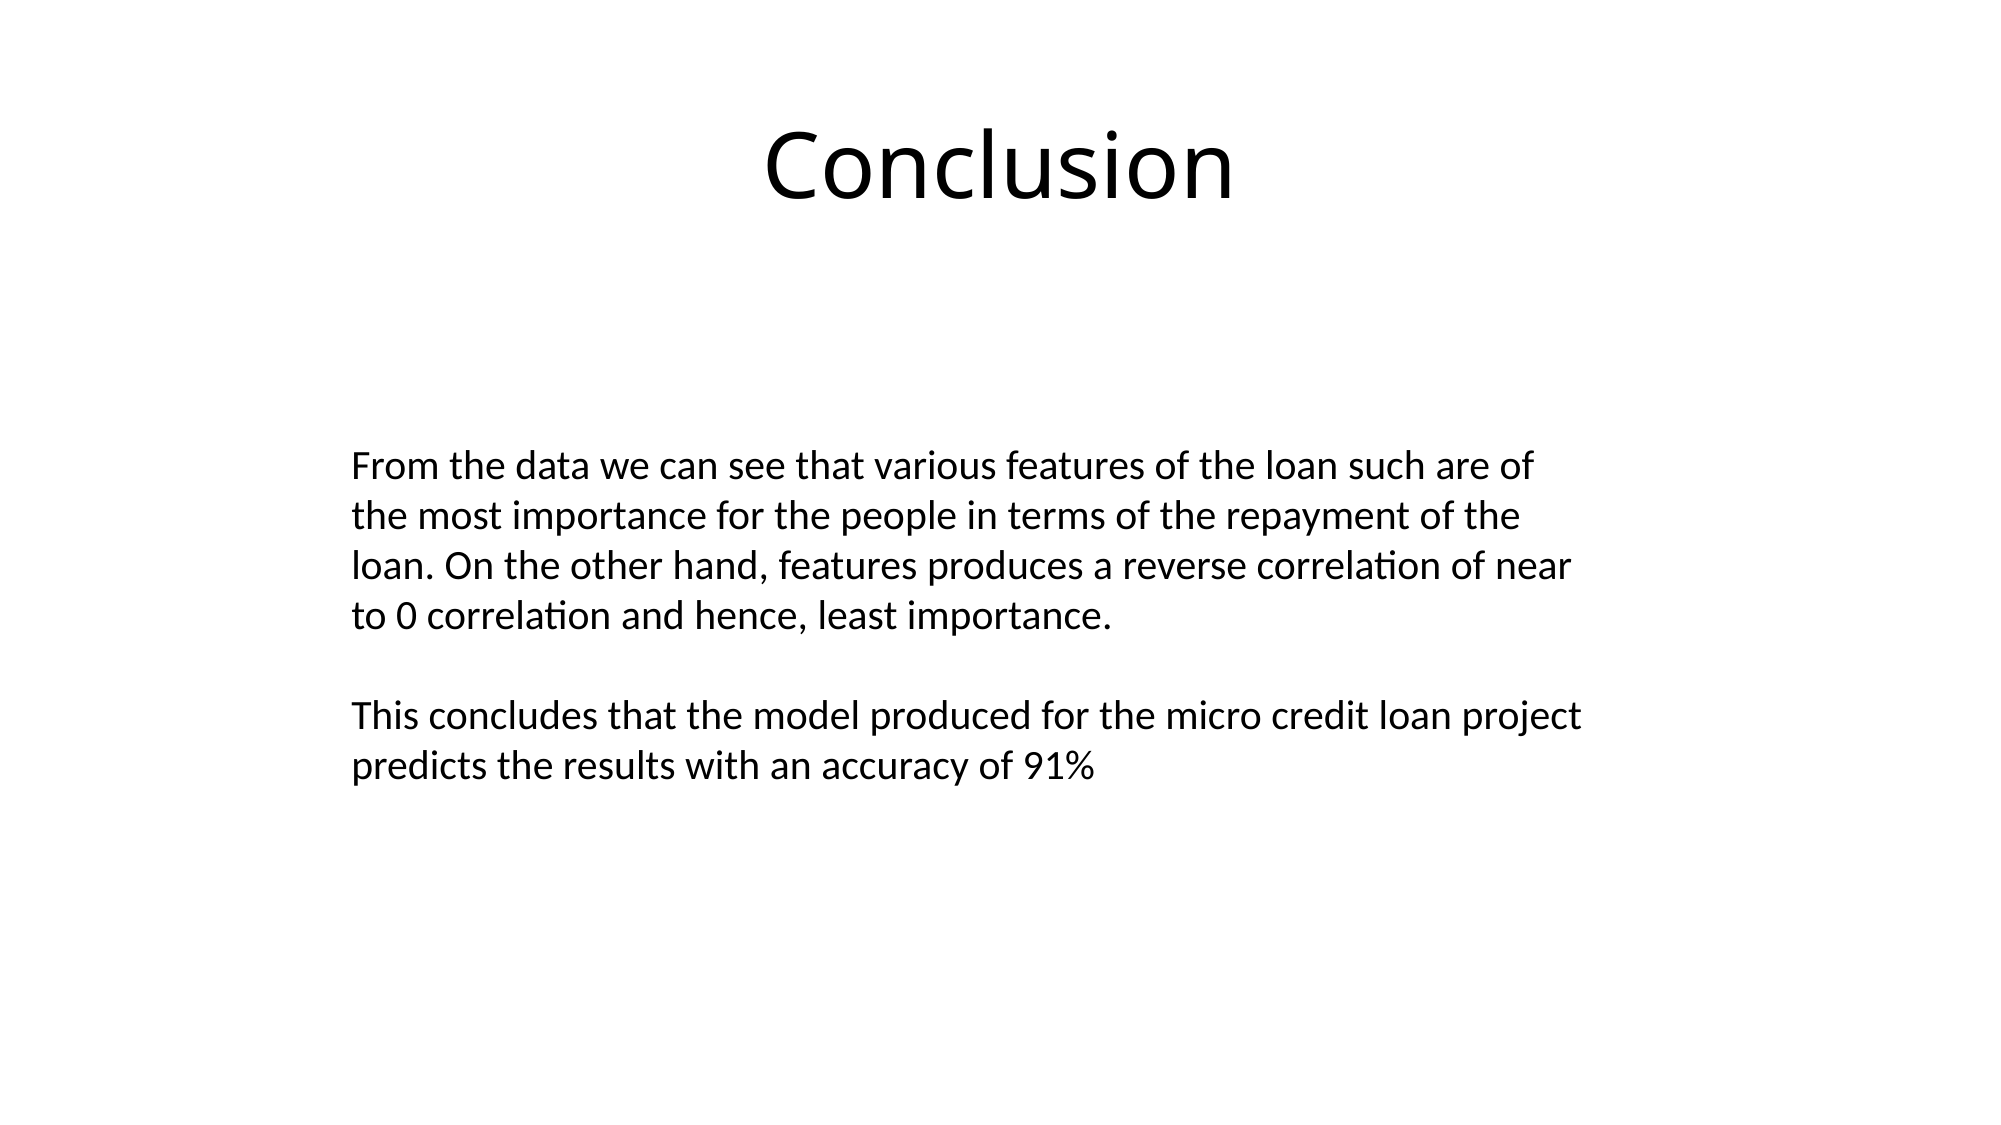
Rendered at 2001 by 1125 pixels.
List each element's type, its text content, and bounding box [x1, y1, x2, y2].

text_box From the data we can see that various features of the loan such are of the most importance for the people in terms of the repayment of the loan. On the other hand, features produces a reverse correlation of near to 0 correlation and hence, least importance. This concludes that the model produced for the micro credit loan project predicts the results with an accuracy of 91% [336, 430, 1611, 796]
title Conclusion [137, 59, 1863, 278]
